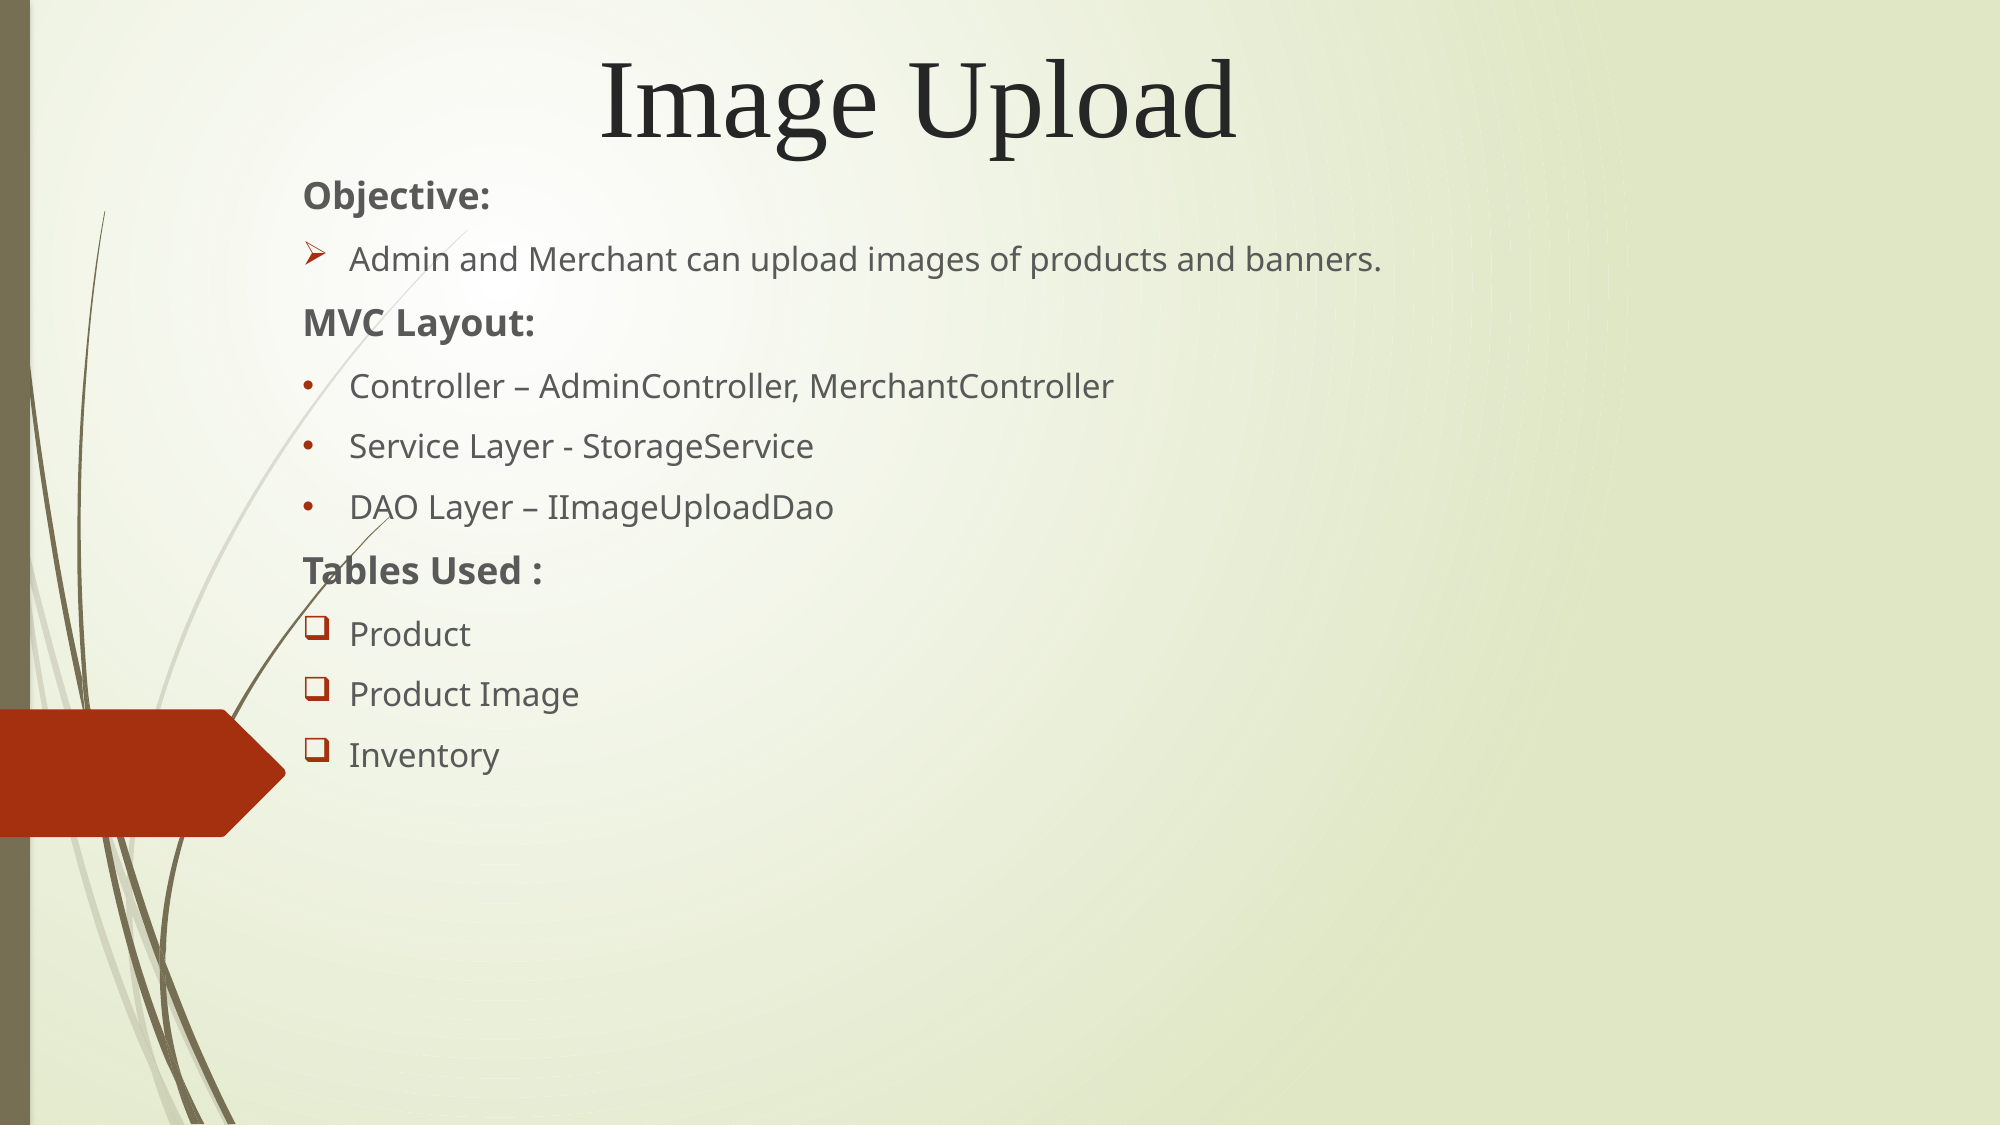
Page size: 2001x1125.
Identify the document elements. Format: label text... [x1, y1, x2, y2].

subtitle Objective: Admin and Merchant can upload images of products and banners. MVC Layout: Controller – AdminController, MerchantController Service Layer - StorageService DAO Layer – IImageUploadDao Tables Used : Product Product Image Inventory [287, 164, 1888, 1072]
title Image Upload [583, 0, 1412, 164]
